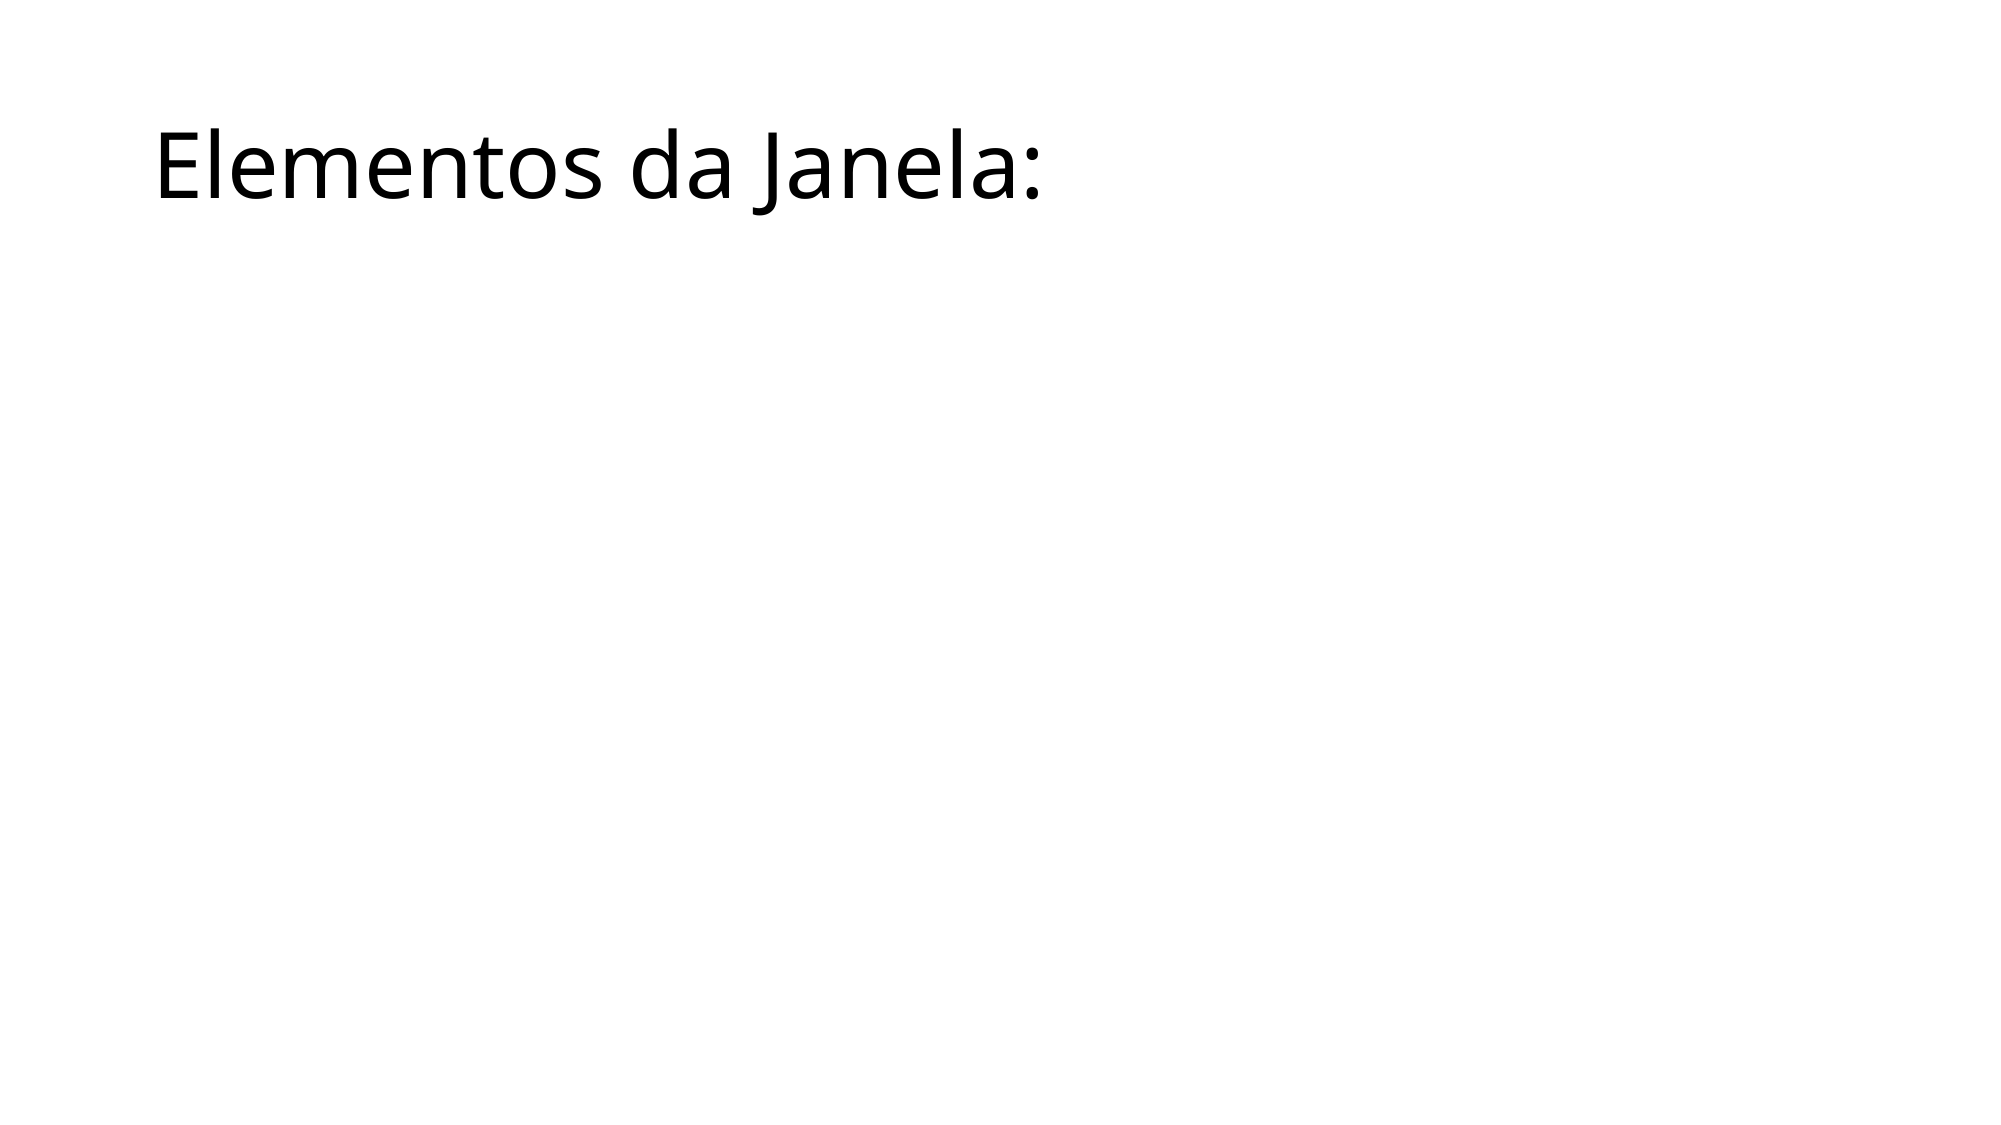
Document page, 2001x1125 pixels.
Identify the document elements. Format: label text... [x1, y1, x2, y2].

title Elementos da Janela: [137, 59, 1863, 278]
